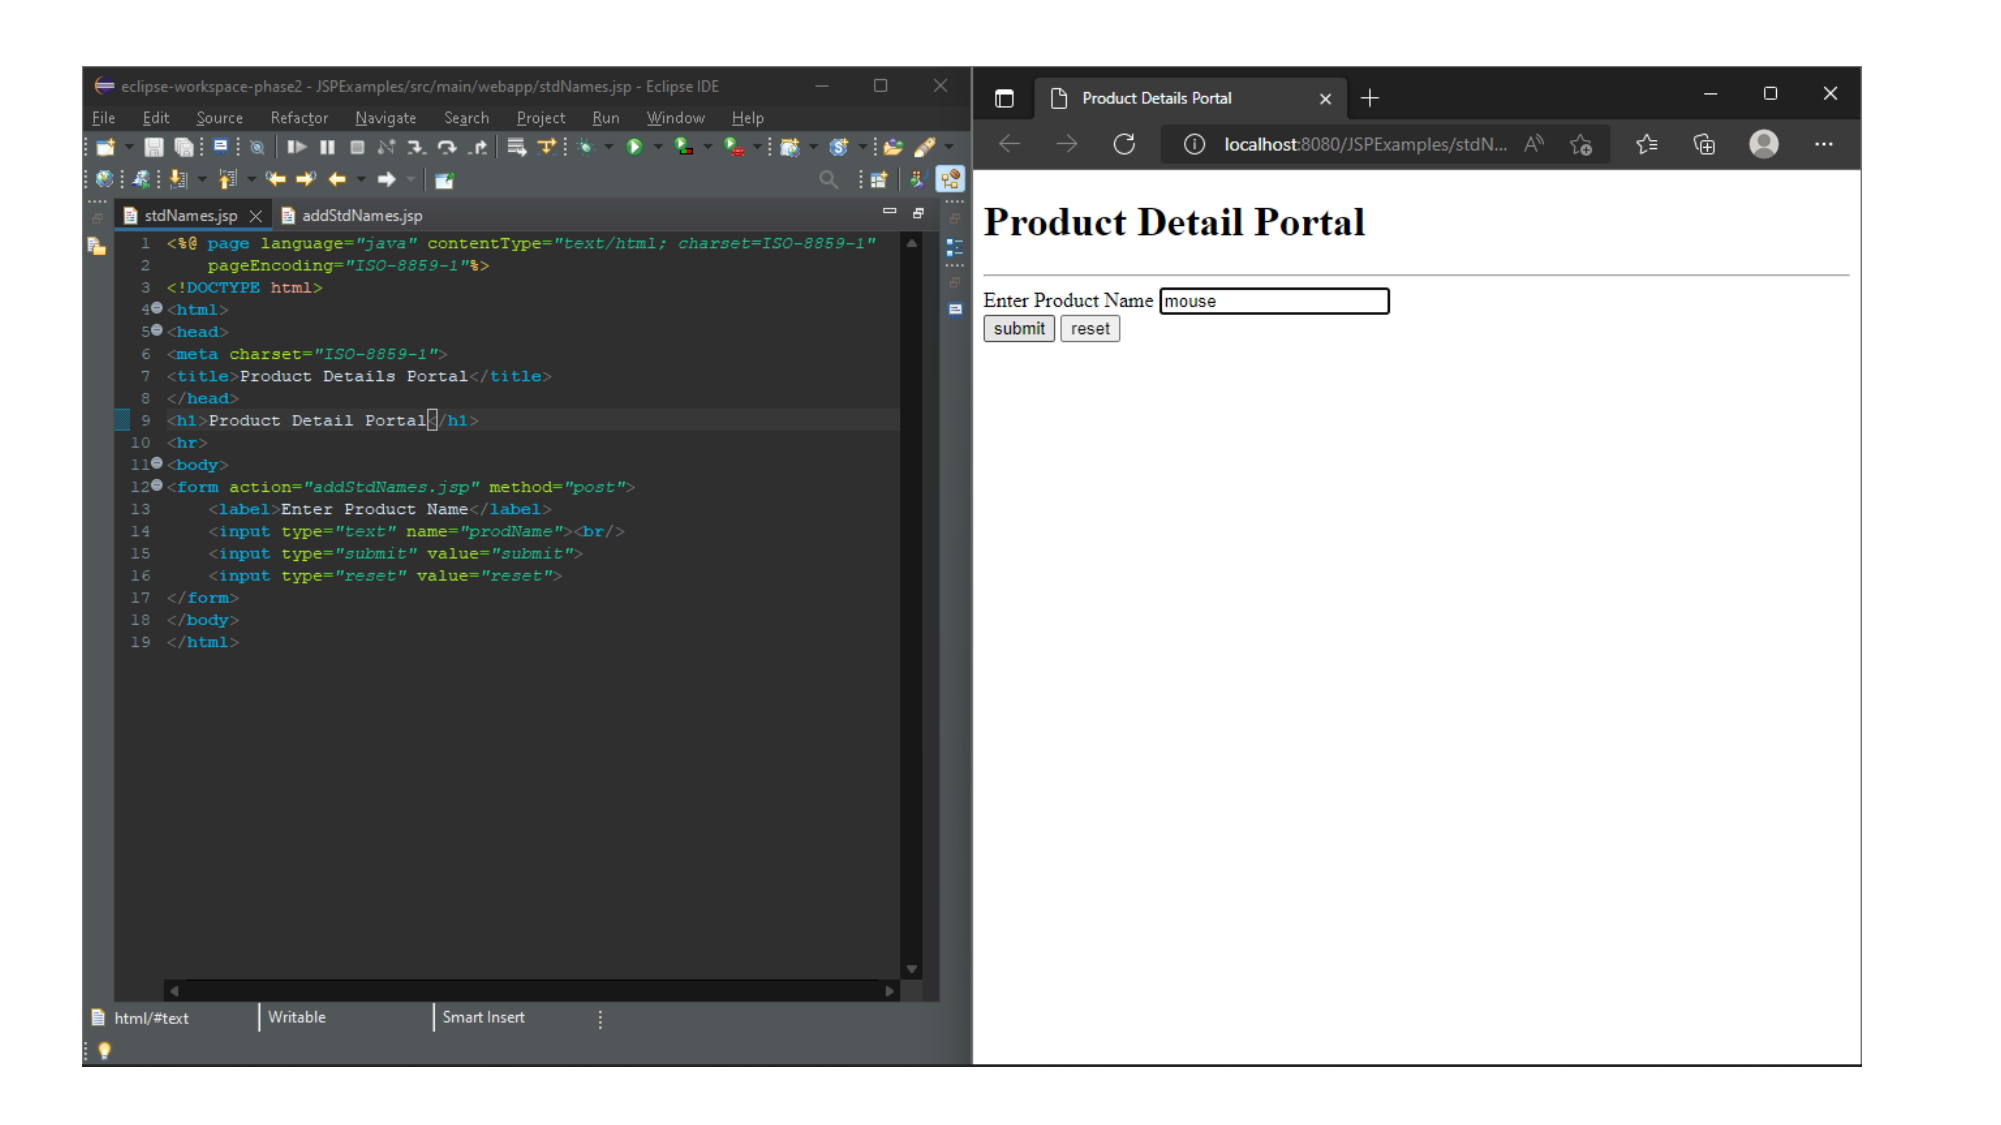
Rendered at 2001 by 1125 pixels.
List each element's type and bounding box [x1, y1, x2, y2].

list [82, 66, 1862, 1067]
